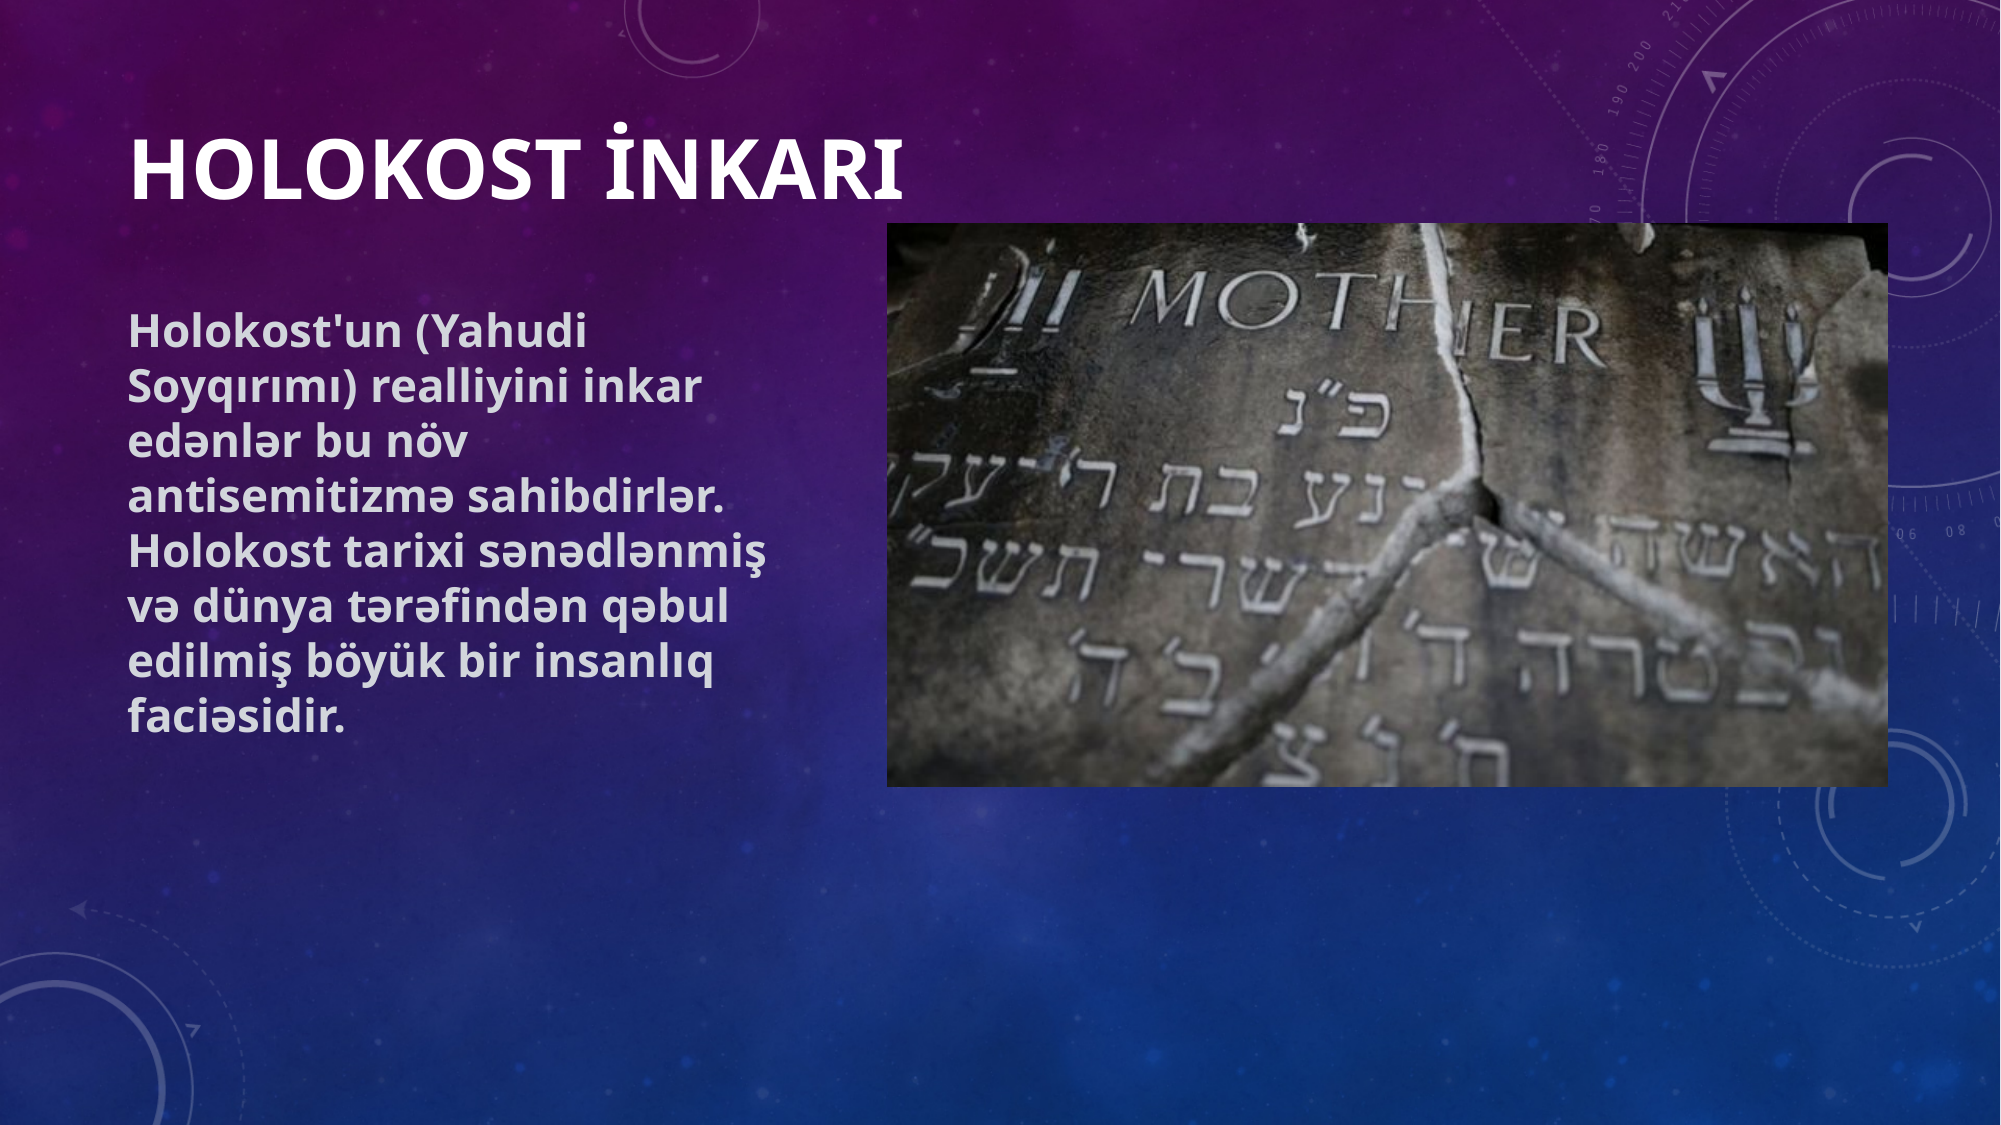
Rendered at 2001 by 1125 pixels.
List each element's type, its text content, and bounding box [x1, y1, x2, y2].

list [887, 223, 1888, 787]
picture [0, 0, 2001, 1125]
title Holokost İnkarı [112, 0, 970, 224]
list Holokost'un (Yahudi Soyqırımı) realliyini inkar edənlər bu növ antisemitizmə sahibdirlər. Holokost tarixi sənədlənmiş və dünya tərəfindən qəbul edilmiş böyük bir insanlıq faciəsidir. [112, 294, 822, 901]
